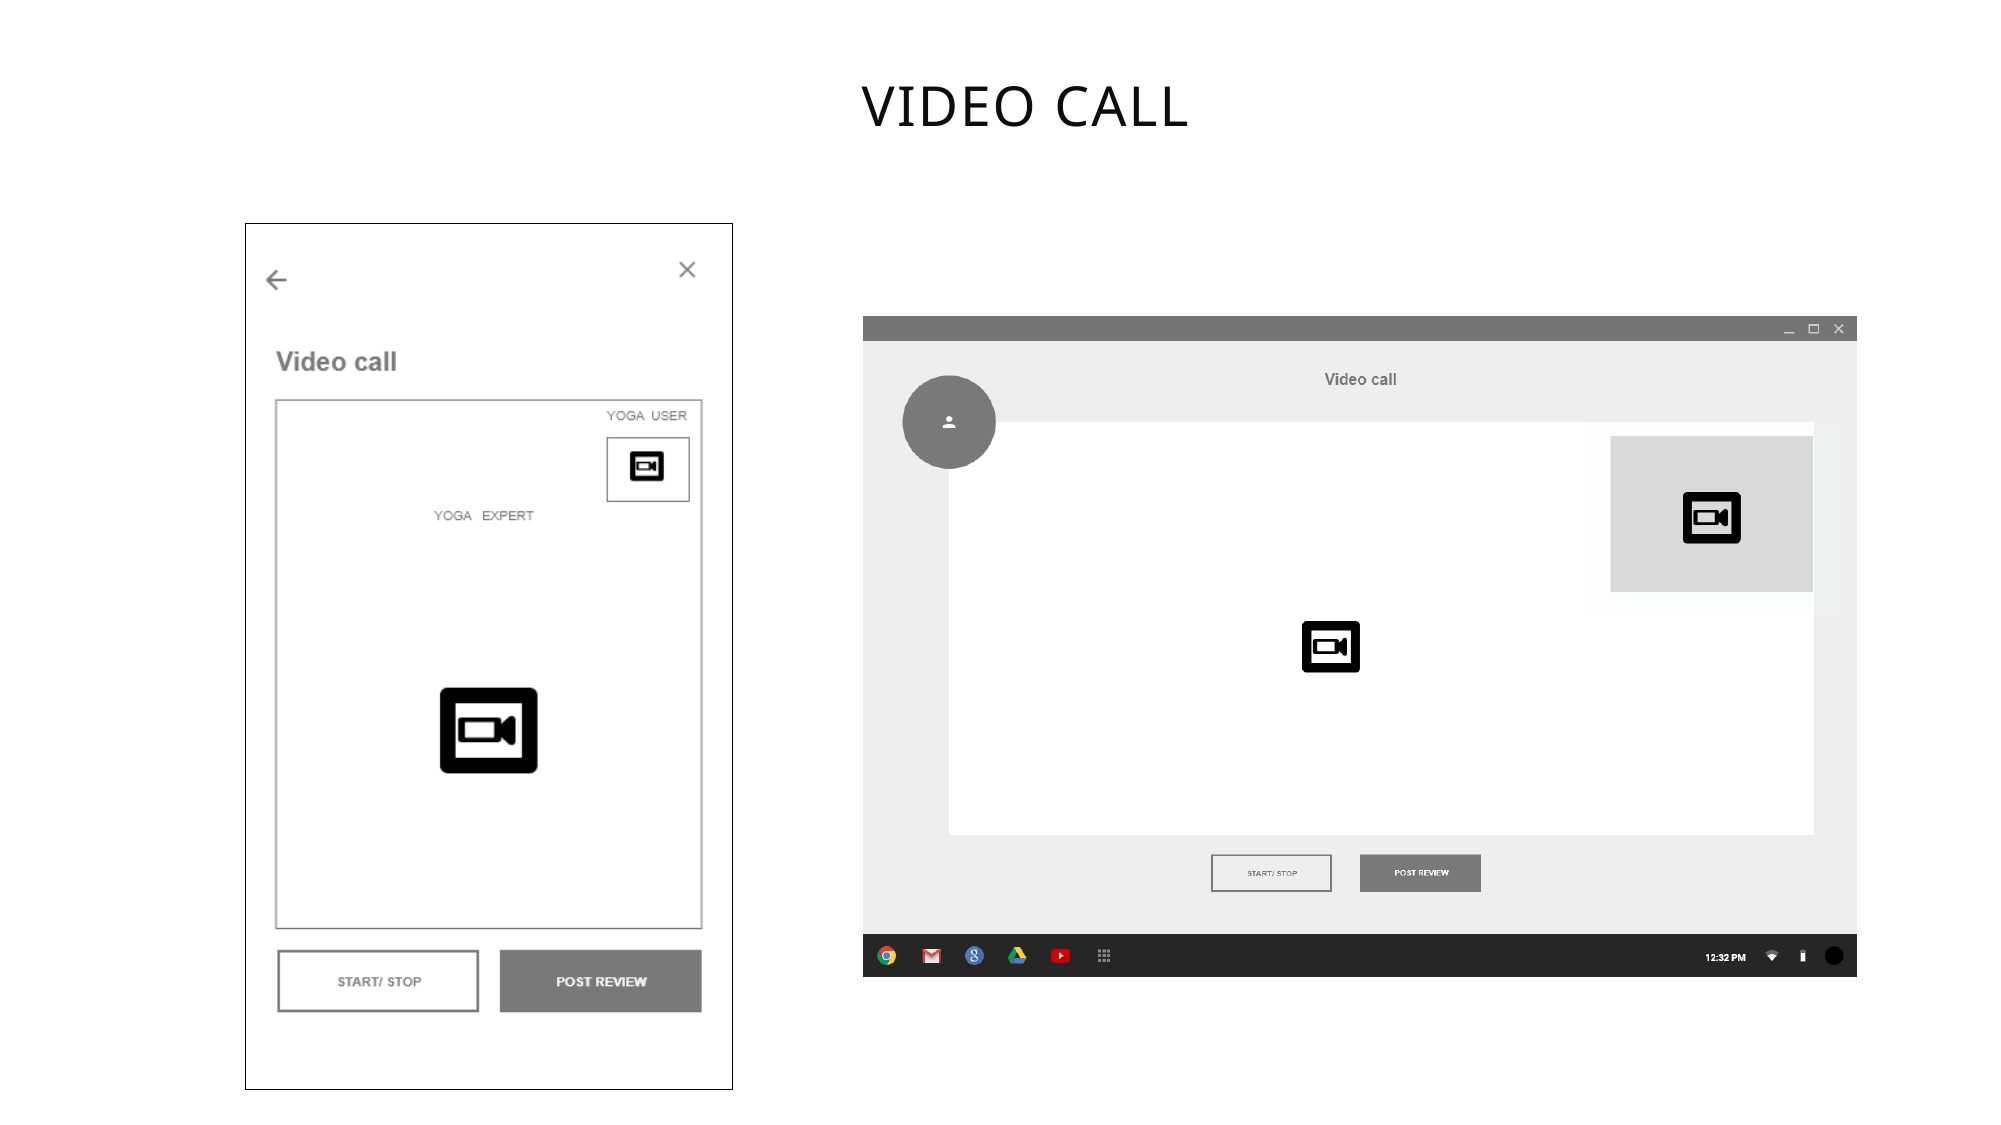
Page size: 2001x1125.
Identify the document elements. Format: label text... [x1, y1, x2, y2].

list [862, 316, 1858, 977]
picture [245, 223, 733, 1090]
title Video call [846, 60, 1246, 162]
